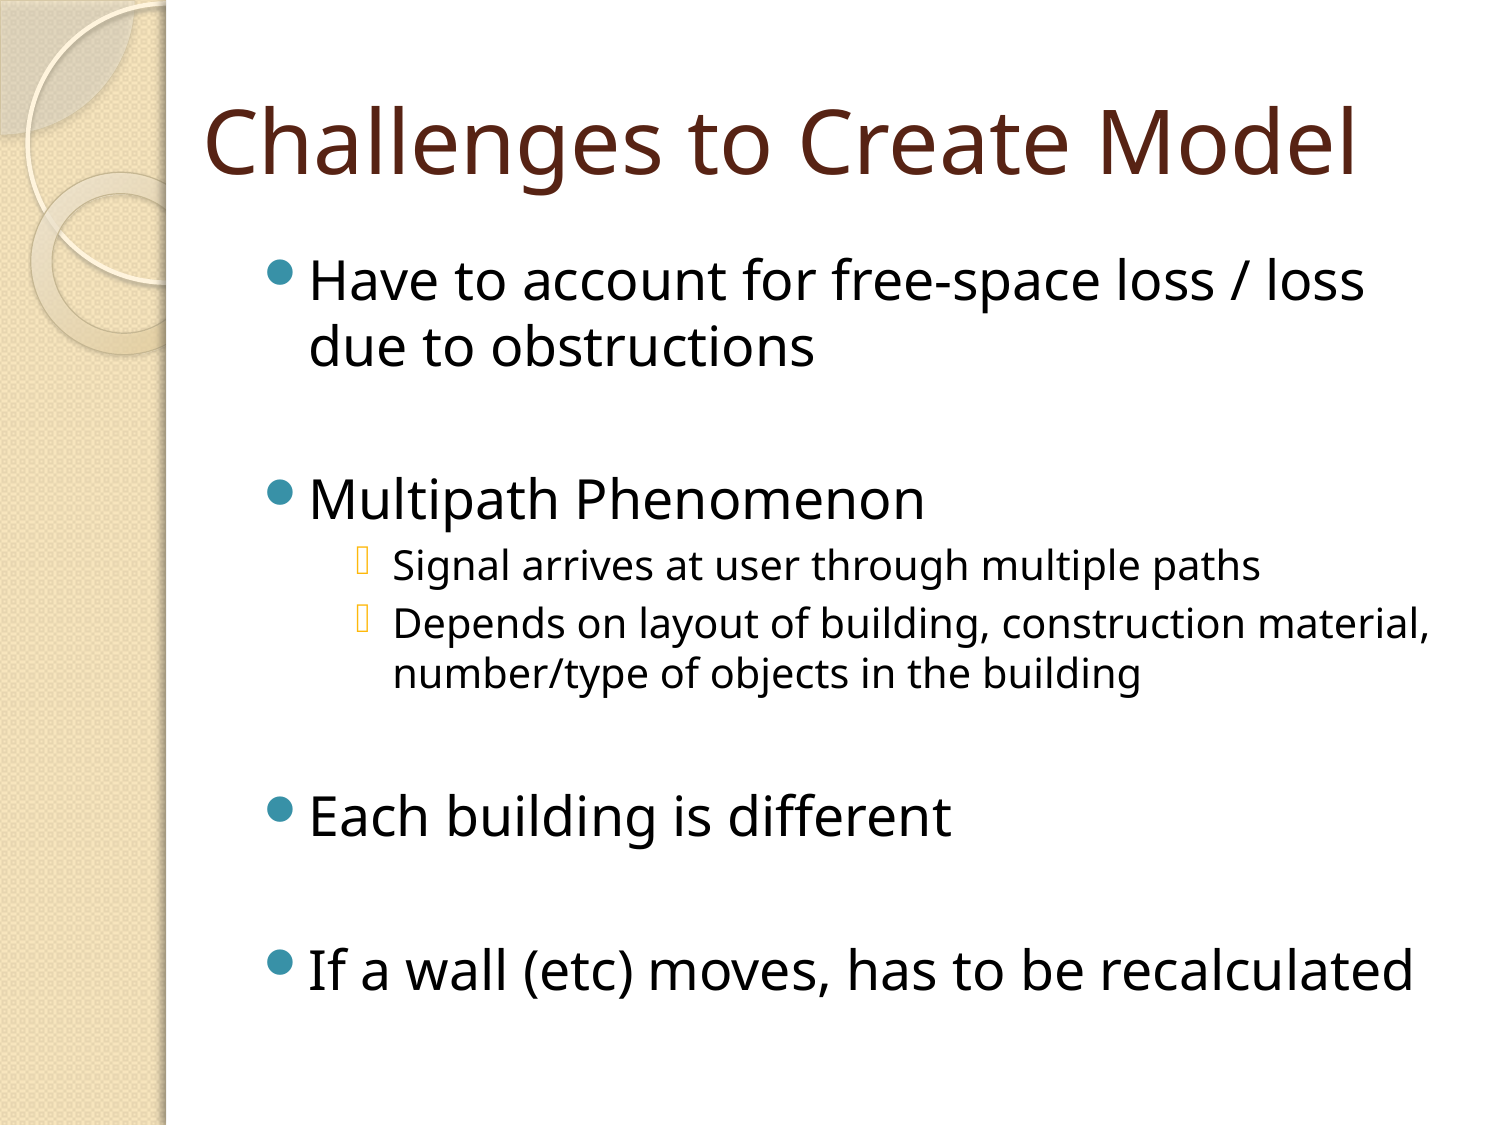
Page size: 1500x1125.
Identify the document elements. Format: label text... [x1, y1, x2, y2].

title Challenges to Create Model [187, 45, 1466, 233]
list Have to account for free-space loss / loss due to obstructions Multipath Phenomenon Signal arrives at user through multiple paths Depends on layout of building, construction material, number/type of objects in the building Each building is different If a wall (etc) moves, has to be recalculated [235, 237, 1466, 1025]
